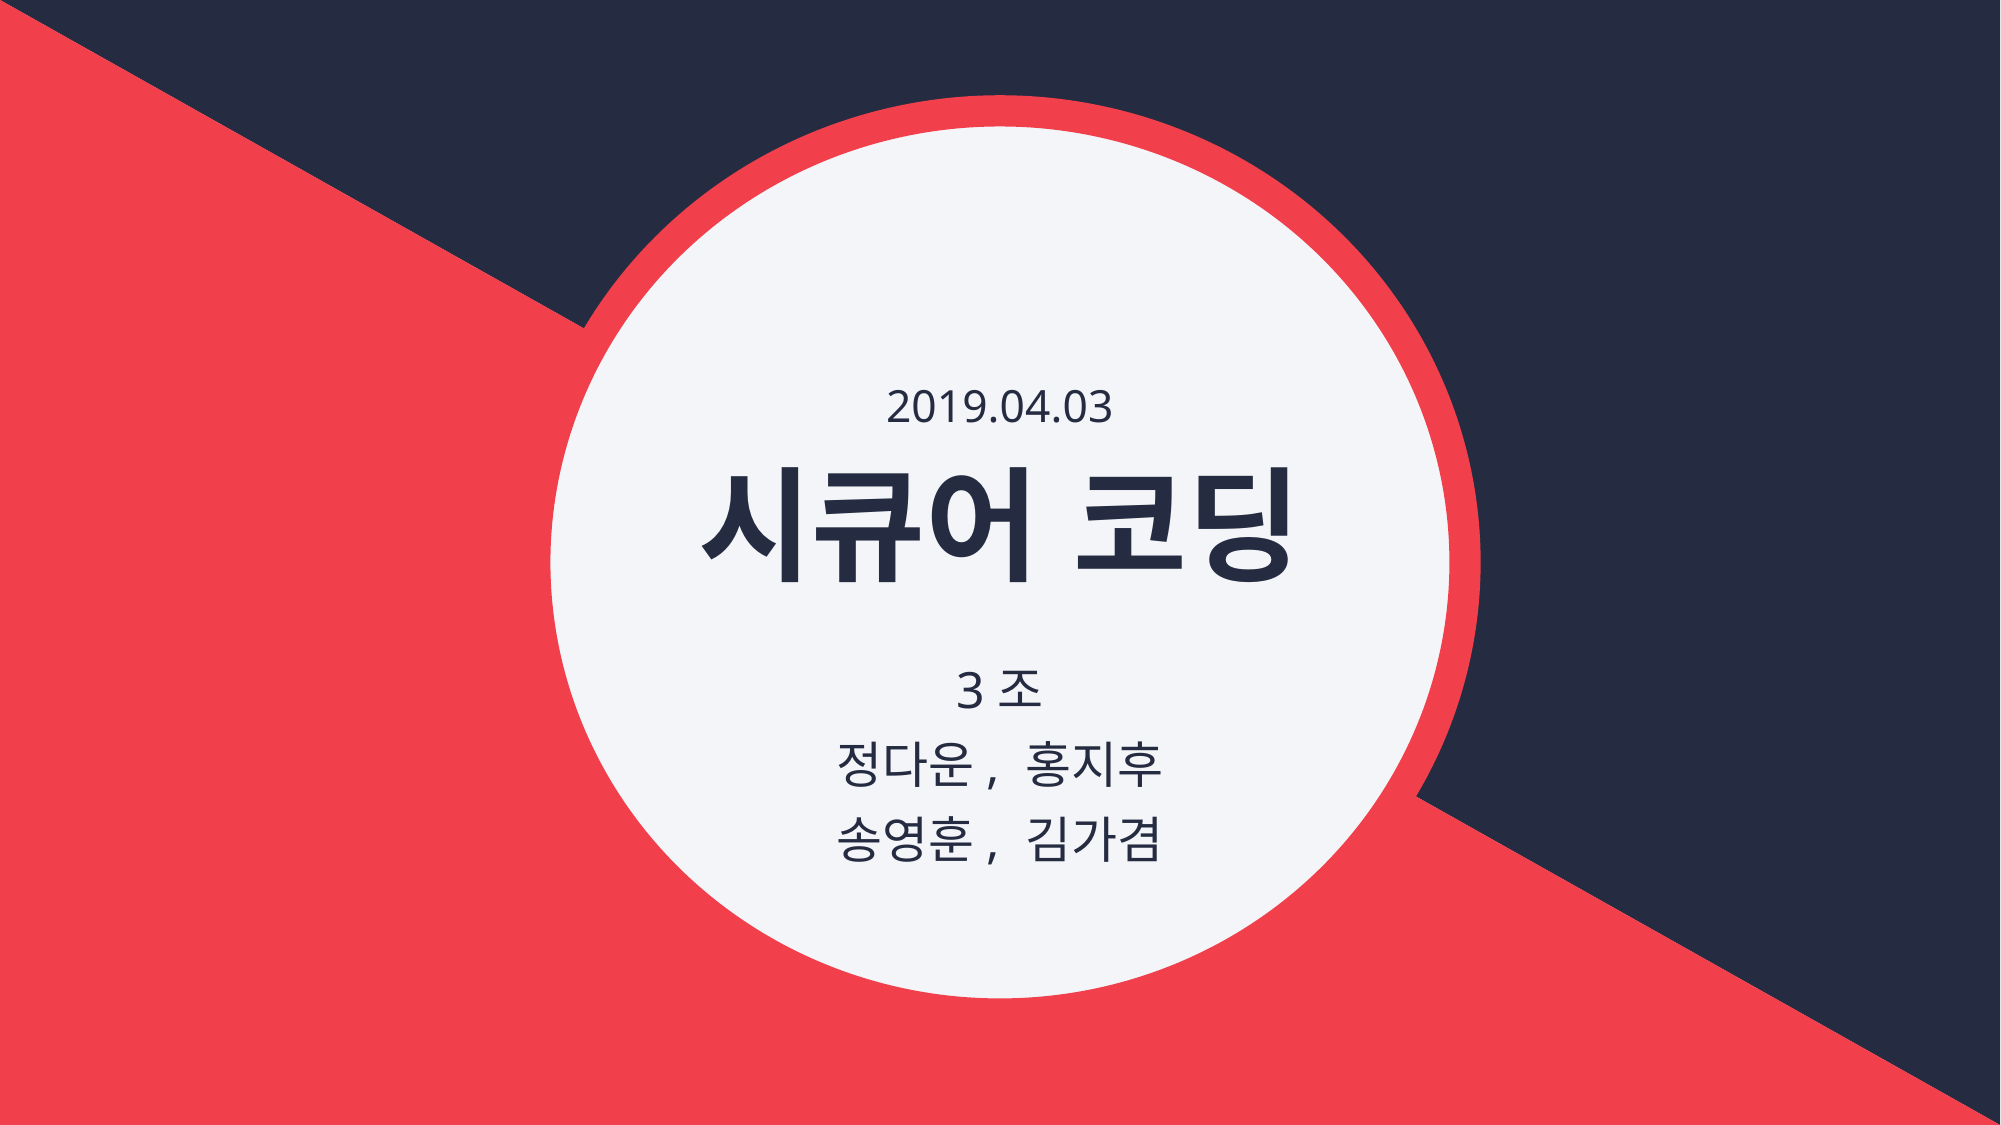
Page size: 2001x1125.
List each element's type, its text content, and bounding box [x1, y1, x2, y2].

subtitle 2019.04.03 [697, 376, 1303, 440]
list 3조 정다운, 홍지후 송영훈, 김가겸 [697, 657, 1303, 830]
title 시큐어 코딩 [613, 456, 1387, 607]
